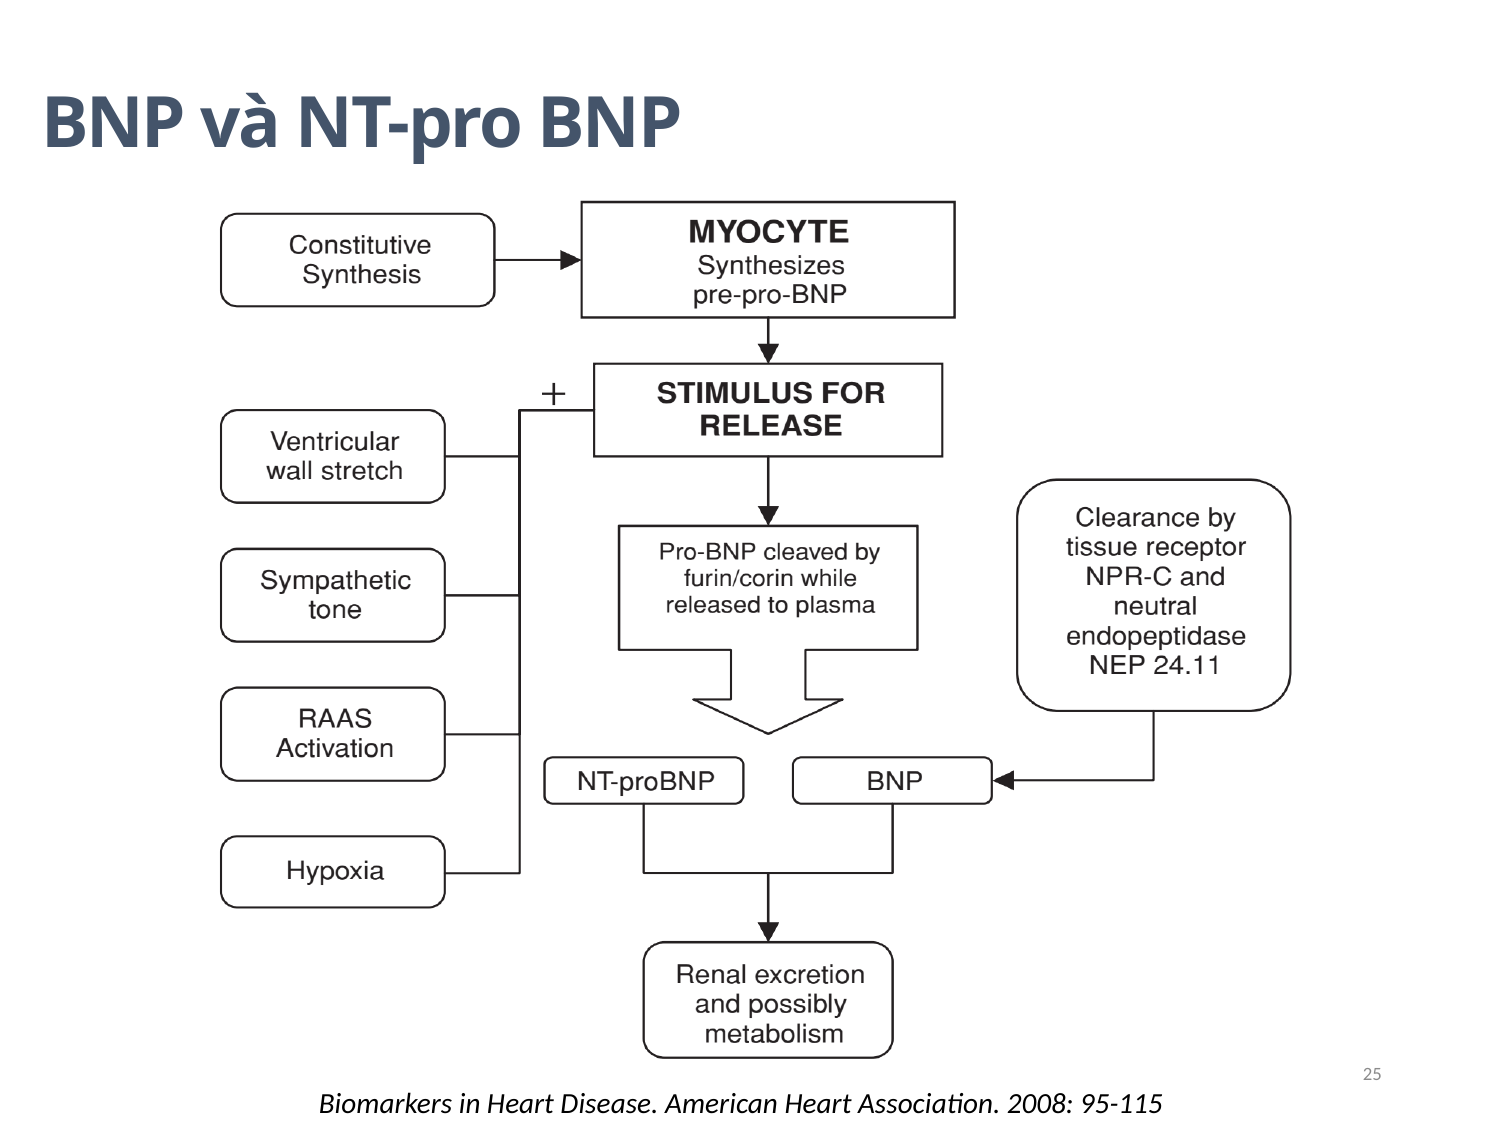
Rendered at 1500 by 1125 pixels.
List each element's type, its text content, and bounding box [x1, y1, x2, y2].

text_box BNP và NT-pro BNP [26, 37, 1425, 200]
text_box Biomarkers in Heart Disease. American Heart Association. 2008: 95-115 [45, 1074, 1438, 1125]
picture [174, 187, 1338, 1072]
slide_number 25 [1059, 1042, 1397, 1074]
